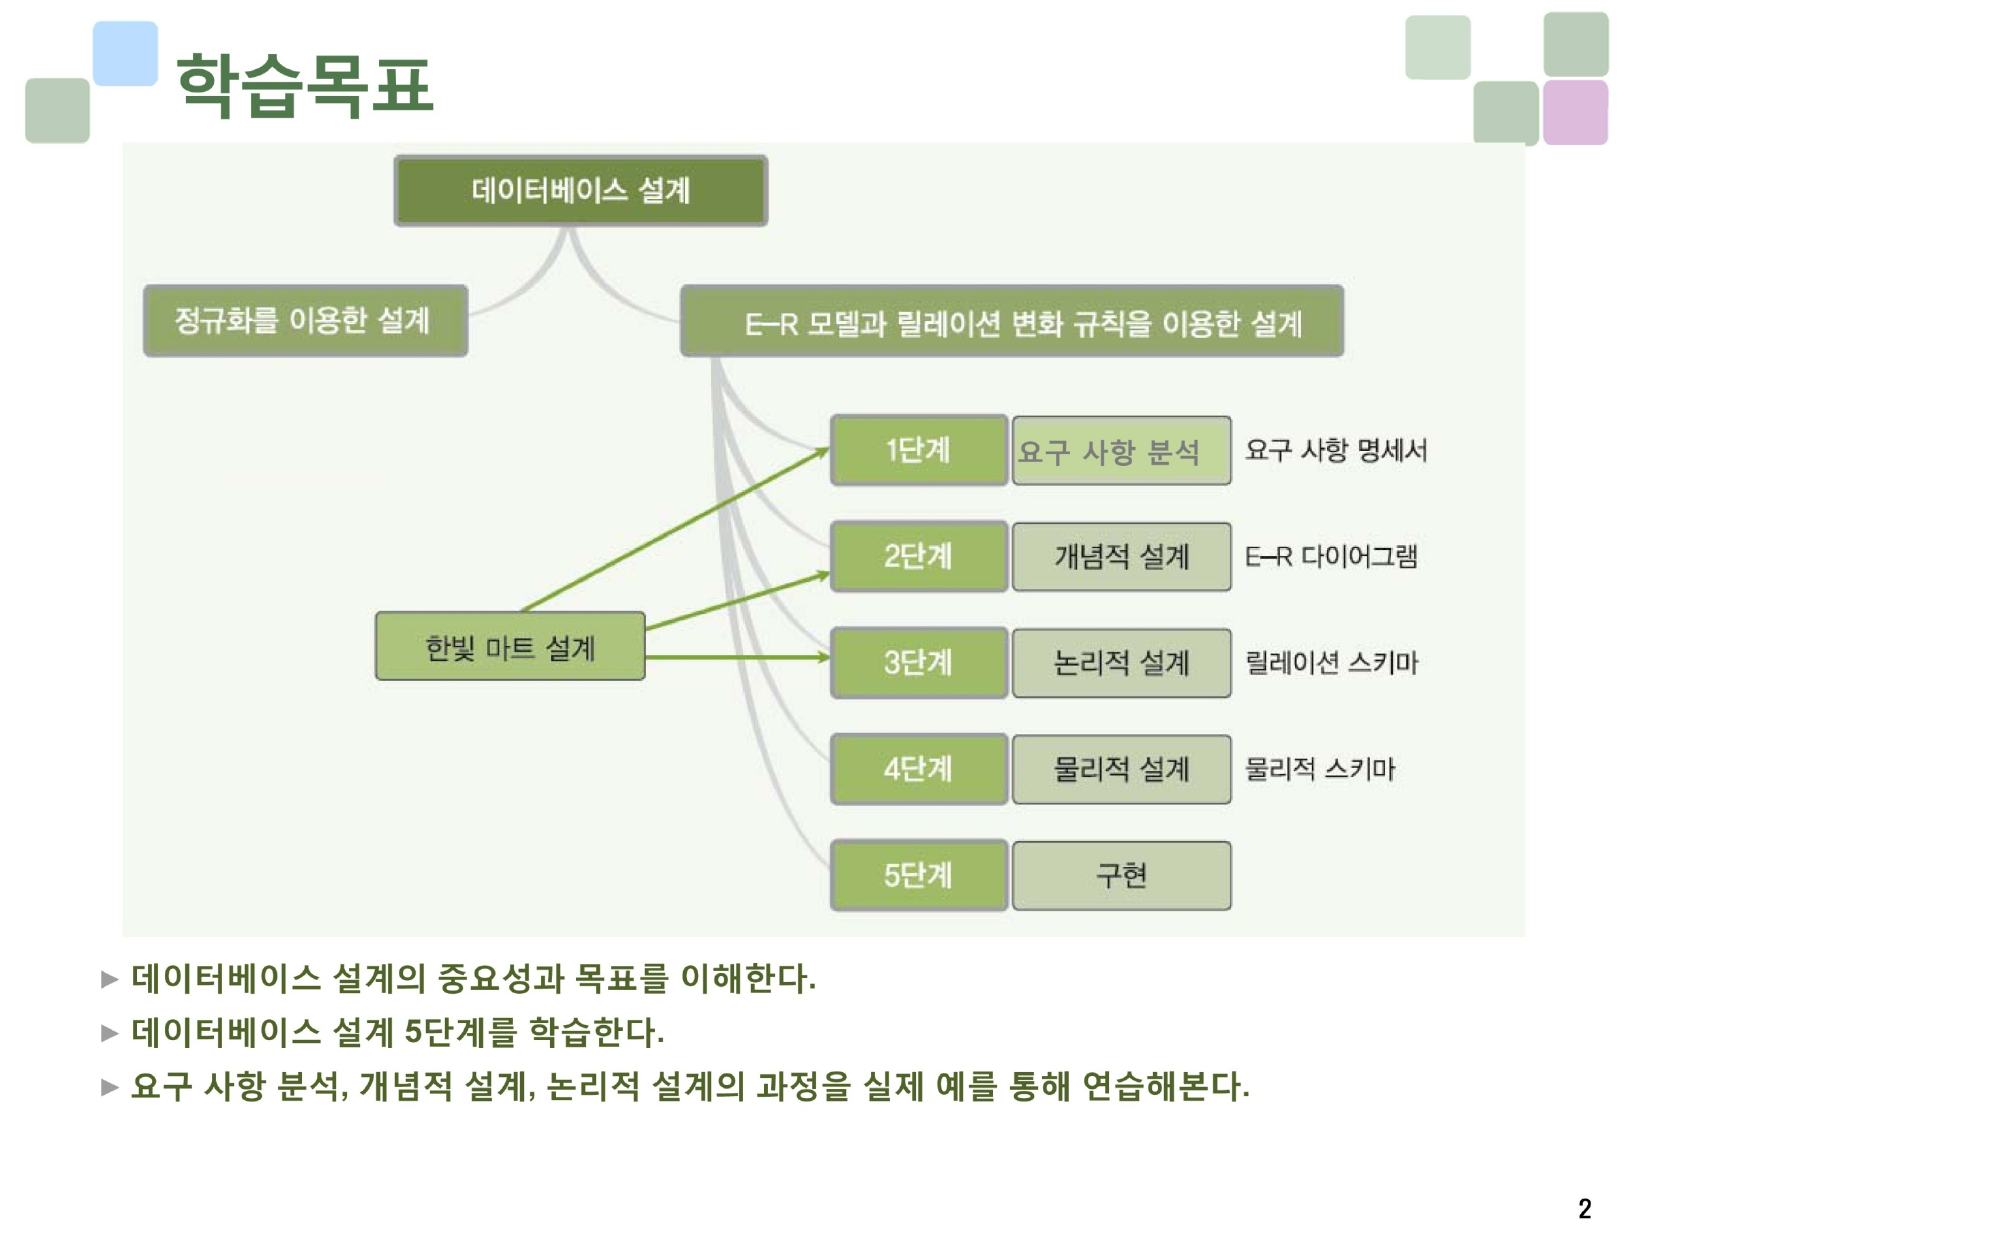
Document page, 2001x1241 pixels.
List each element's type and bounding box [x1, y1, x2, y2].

text_box [24, 11, 1612, 1220]
